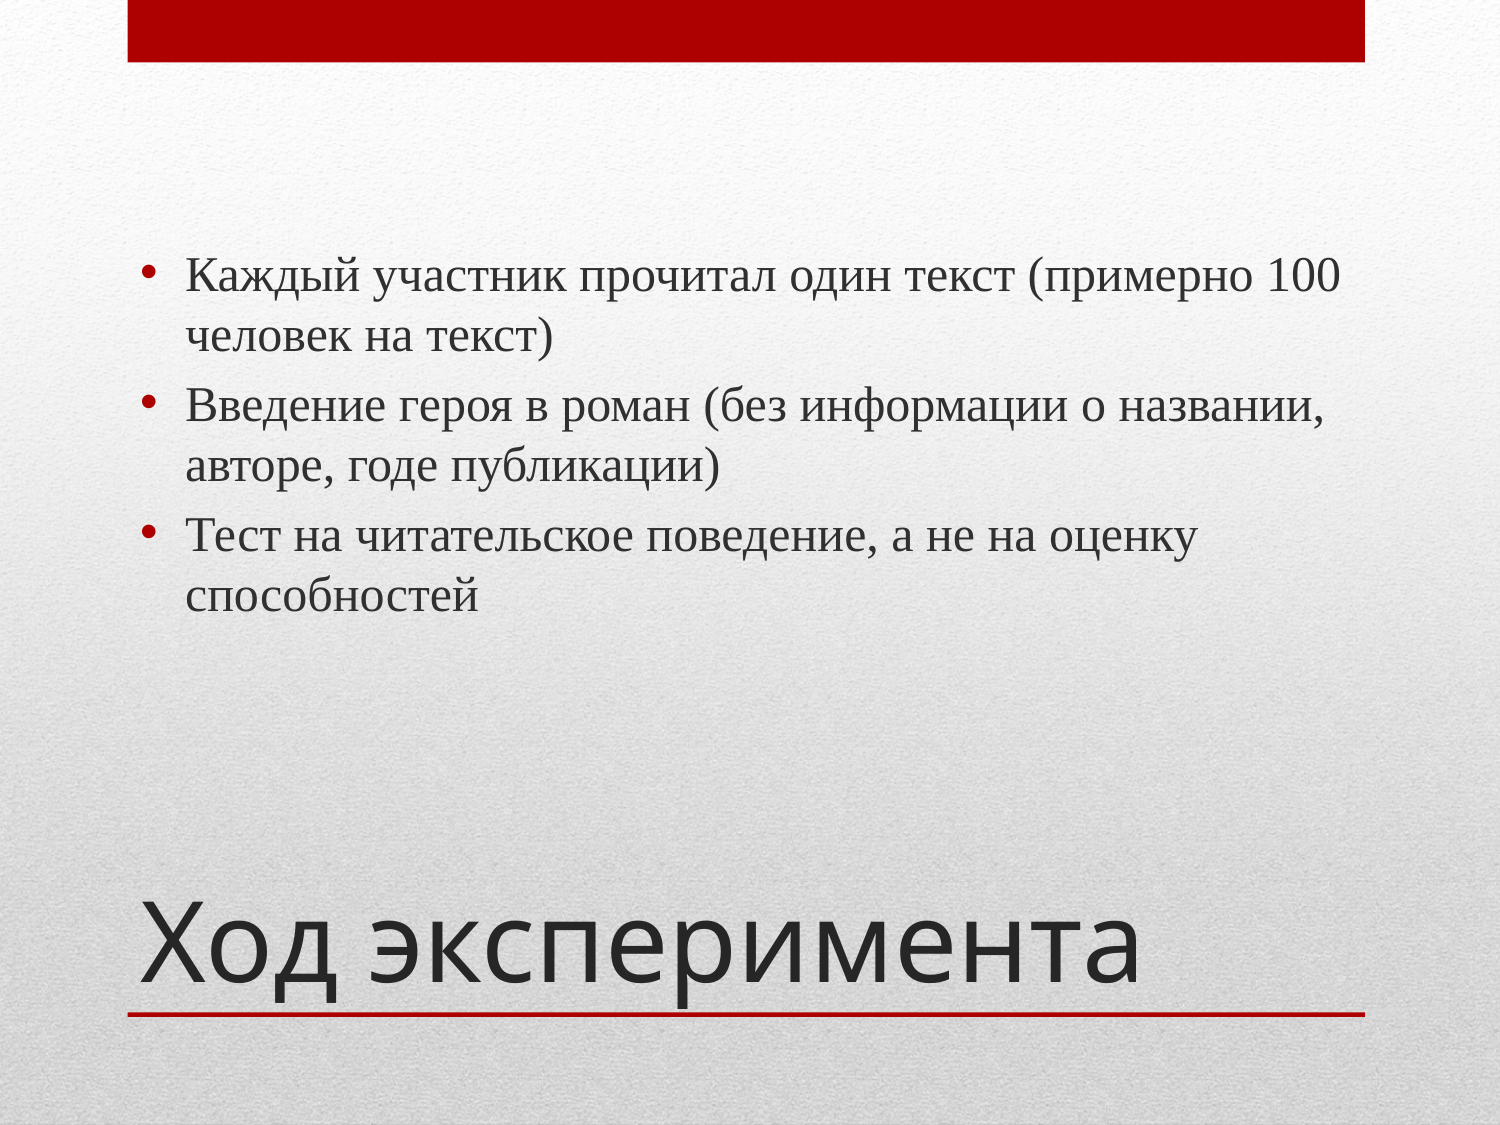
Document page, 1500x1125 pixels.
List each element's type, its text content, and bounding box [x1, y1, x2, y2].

list Каждый участник прочитал один текст (примерно 100 человек на текст) Введение героя в роман (без информации о названии, авторе, годе публикации) Тест на читательское поведение, а не на оценку способностей [125, 112, 1363, 750]
title Ход эксперимента [125, 750, 1238, 1013]
